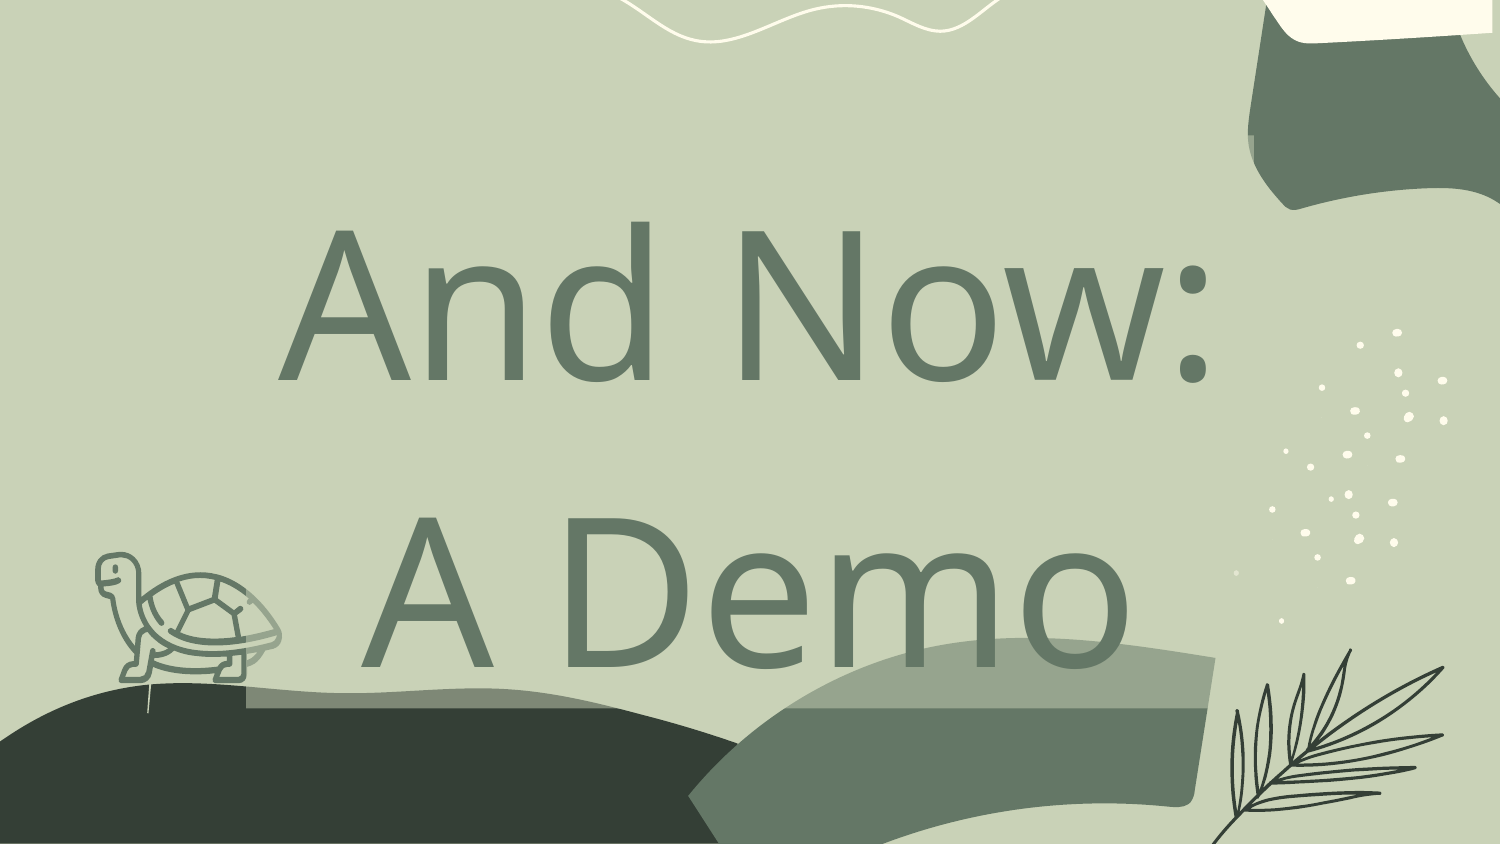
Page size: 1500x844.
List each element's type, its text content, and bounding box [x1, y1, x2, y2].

title And Now: A Demo [246, 135, 1254, 709]
